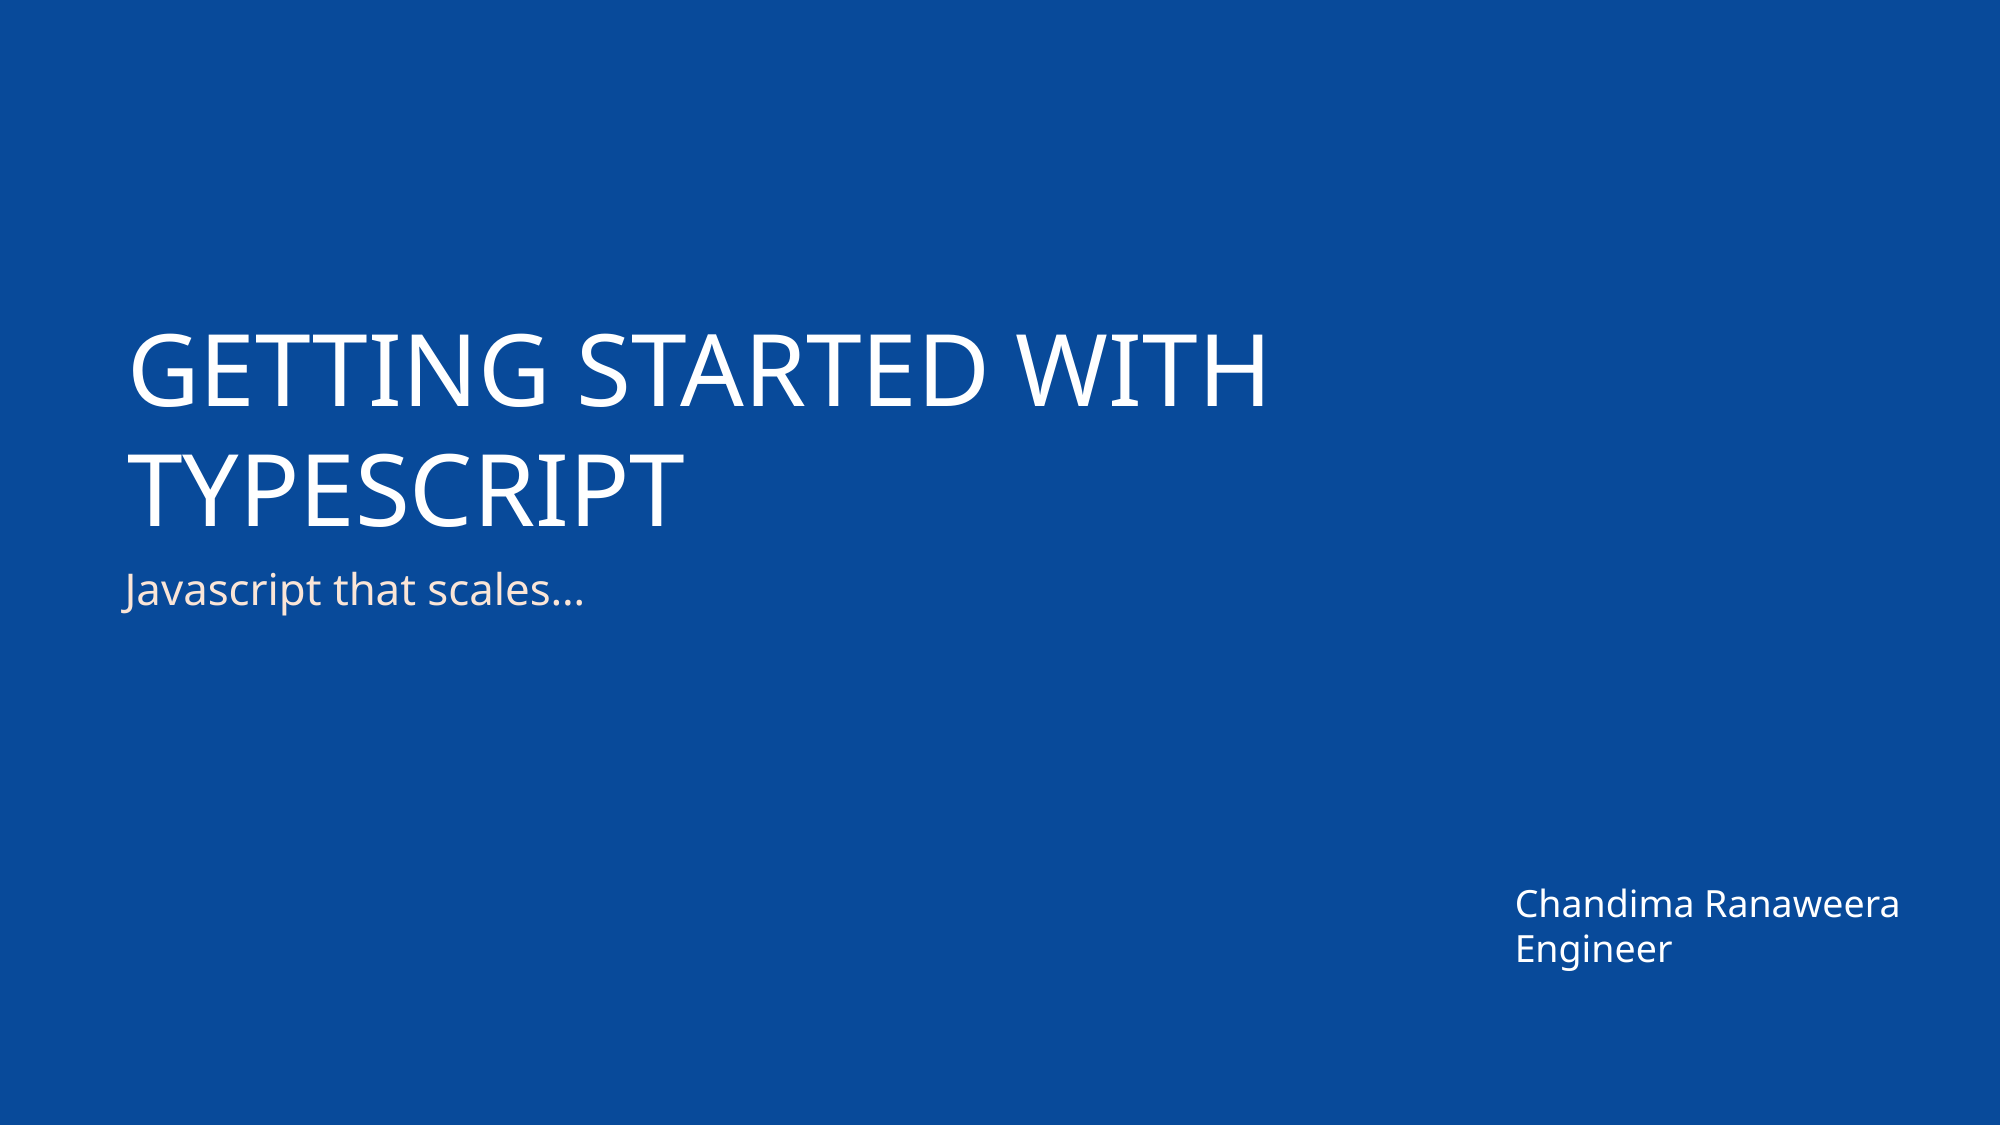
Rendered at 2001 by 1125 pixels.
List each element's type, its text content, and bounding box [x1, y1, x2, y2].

title Getting started with typescript [112, 177, 1464, 554]
text_box Chandima Ranaweera Engineer [1500, 873, 1916, 978]
subtitle Javascript that scales… [109, 553, 1160, 874]
